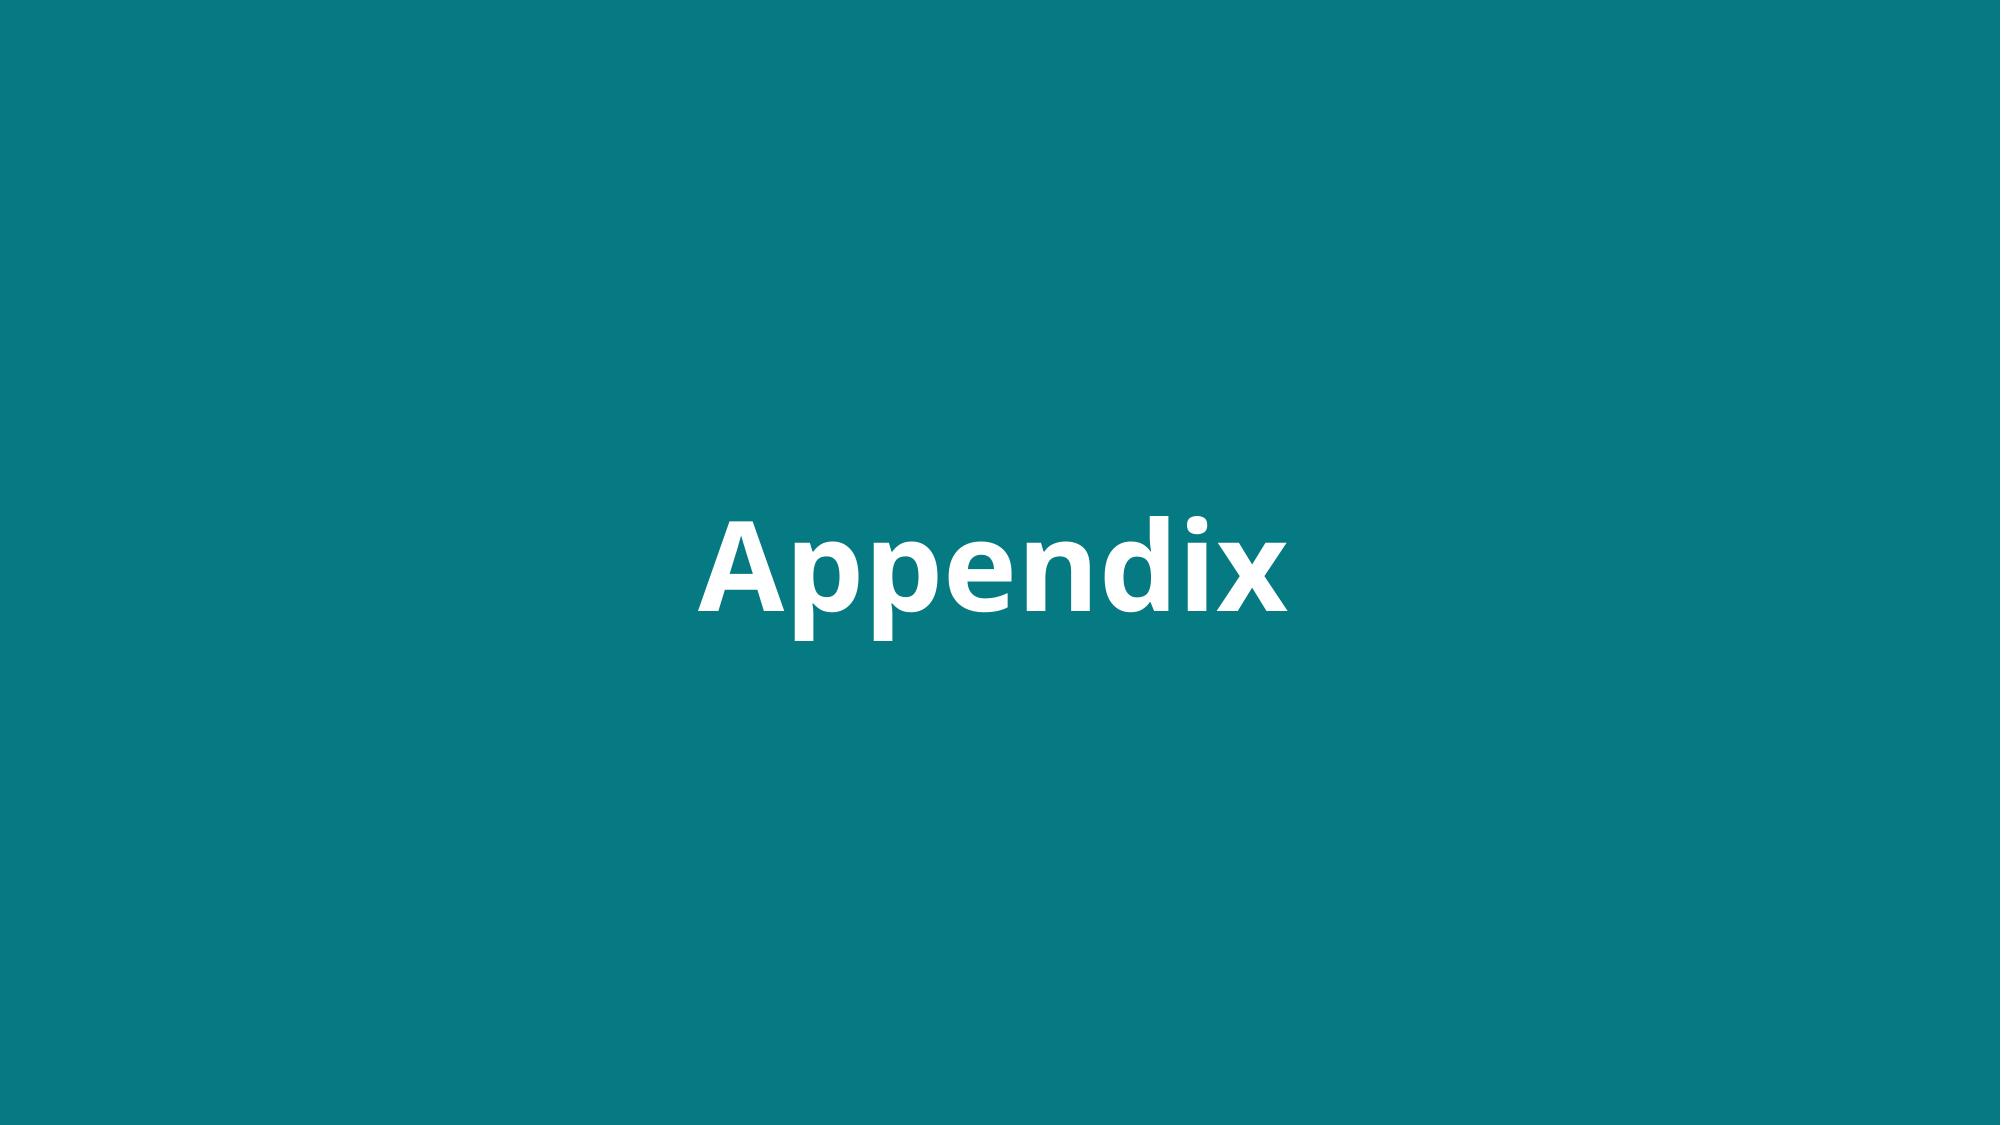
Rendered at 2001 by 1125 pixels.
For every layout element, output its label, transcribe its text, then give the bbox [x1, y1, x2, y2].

text_box Appendix [683, 479, 1305, 644]
text_box [0, 0, 2000, 1125]
